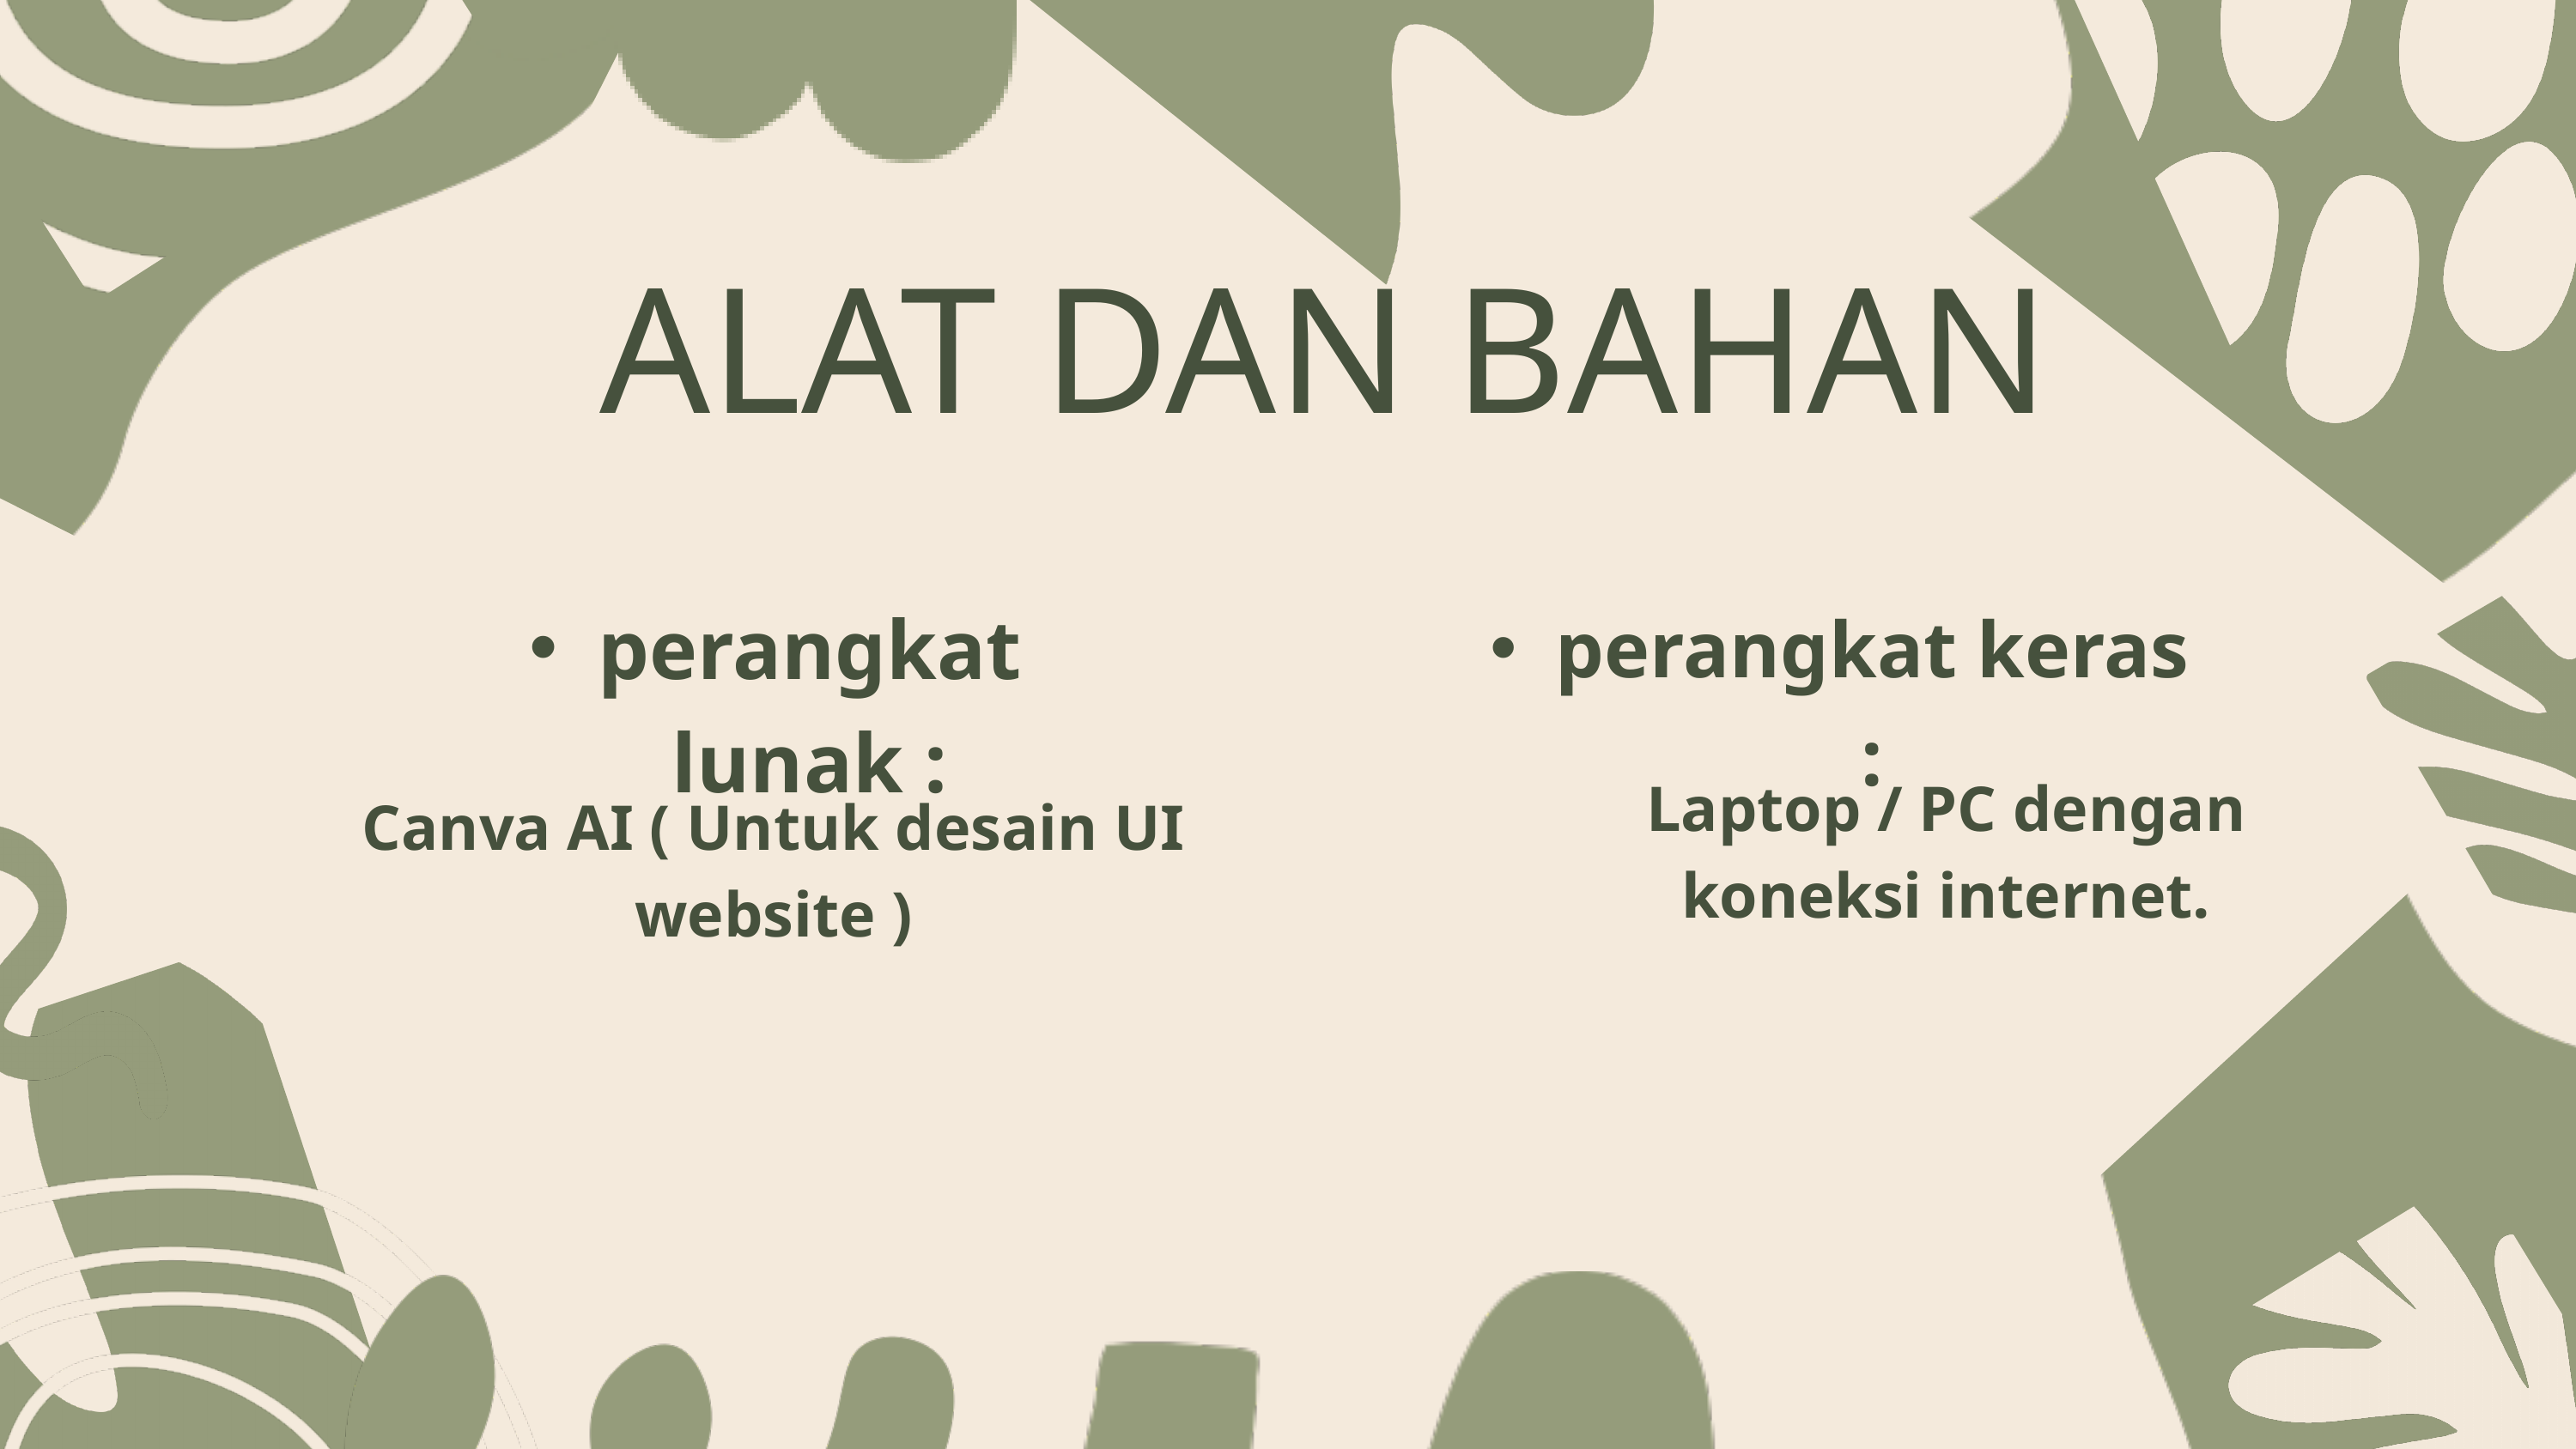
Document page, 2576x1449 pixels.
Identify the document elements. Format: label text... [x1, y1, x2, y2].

text_box [1762, 0, 2280, 458]
text_box Canva AI ( Untuk desain UI website ) [334, 776, 1214, 949]
text_box ALAT DAN BAHAN [492, 277, 2159, 449]
text_box [411, 0, 1017, 163]
text_box [1061, 1271, 1718, 1449]
text_box [2163, 1169, 2576, 1449]
text_box [0, 1169, 561, 1449]
text_box [2365, 552, 2576, 996]
text_box perangkat lunak : [334, 581, 1147, 809]
text_box [334, 1271, 979, 1449]
text_box Laptop / PC dengan koneksi internet. [1527, 757, 2366, 931]
text_box [0, 0, 493, 303]
text_box [1849, 844, 2576, 1449]
text_box [2283, 328, 2576, 609]
text_box [2075, 0, 2576, 460]
text_box [1030, 0, 1807, 277]
text_box [0, 100, 562, 657]
text_box [0, 767, 168, 1120]
text_box perangkat keras : [1422, 585, 2192, 801]
text_box [0, 943, 311, 1169]
